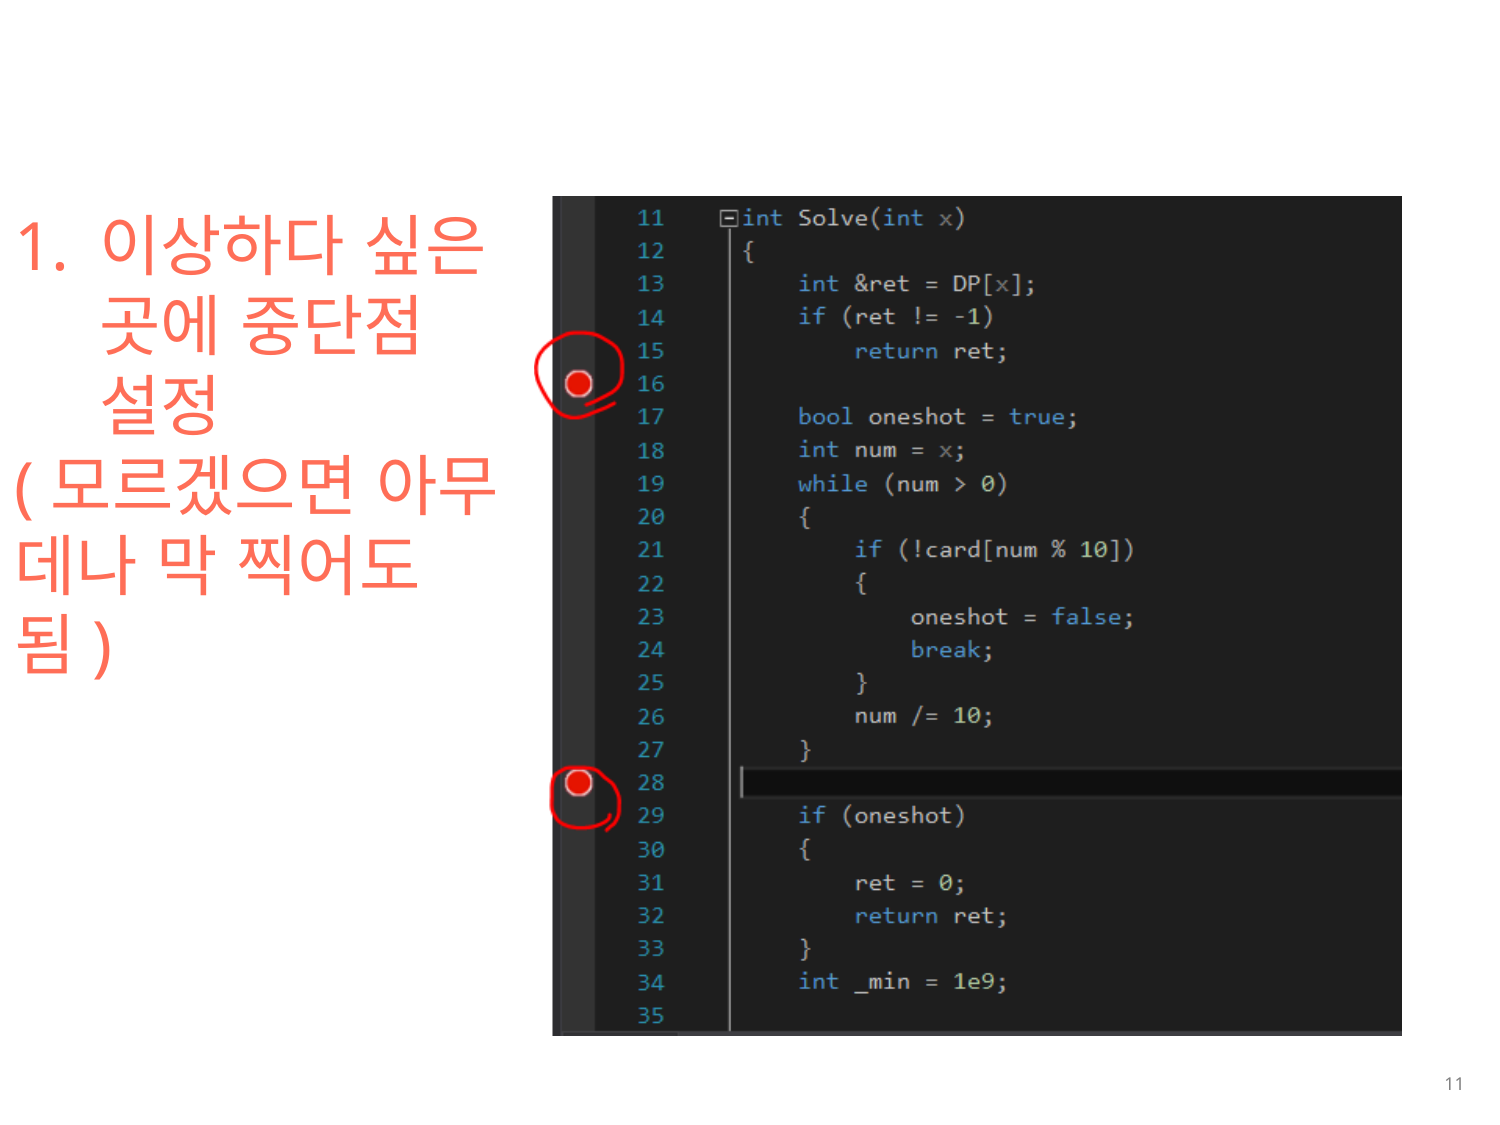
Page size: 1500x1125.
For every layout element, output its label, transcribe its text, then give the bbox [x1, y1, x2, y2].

picture [534, 195, 1403, 1036]
text_box 이상하다 싶은 곳에 중단점 설정 (모르겠으면 아무 데나 막 찍어도 됨) [0, 196, 532, 691]
